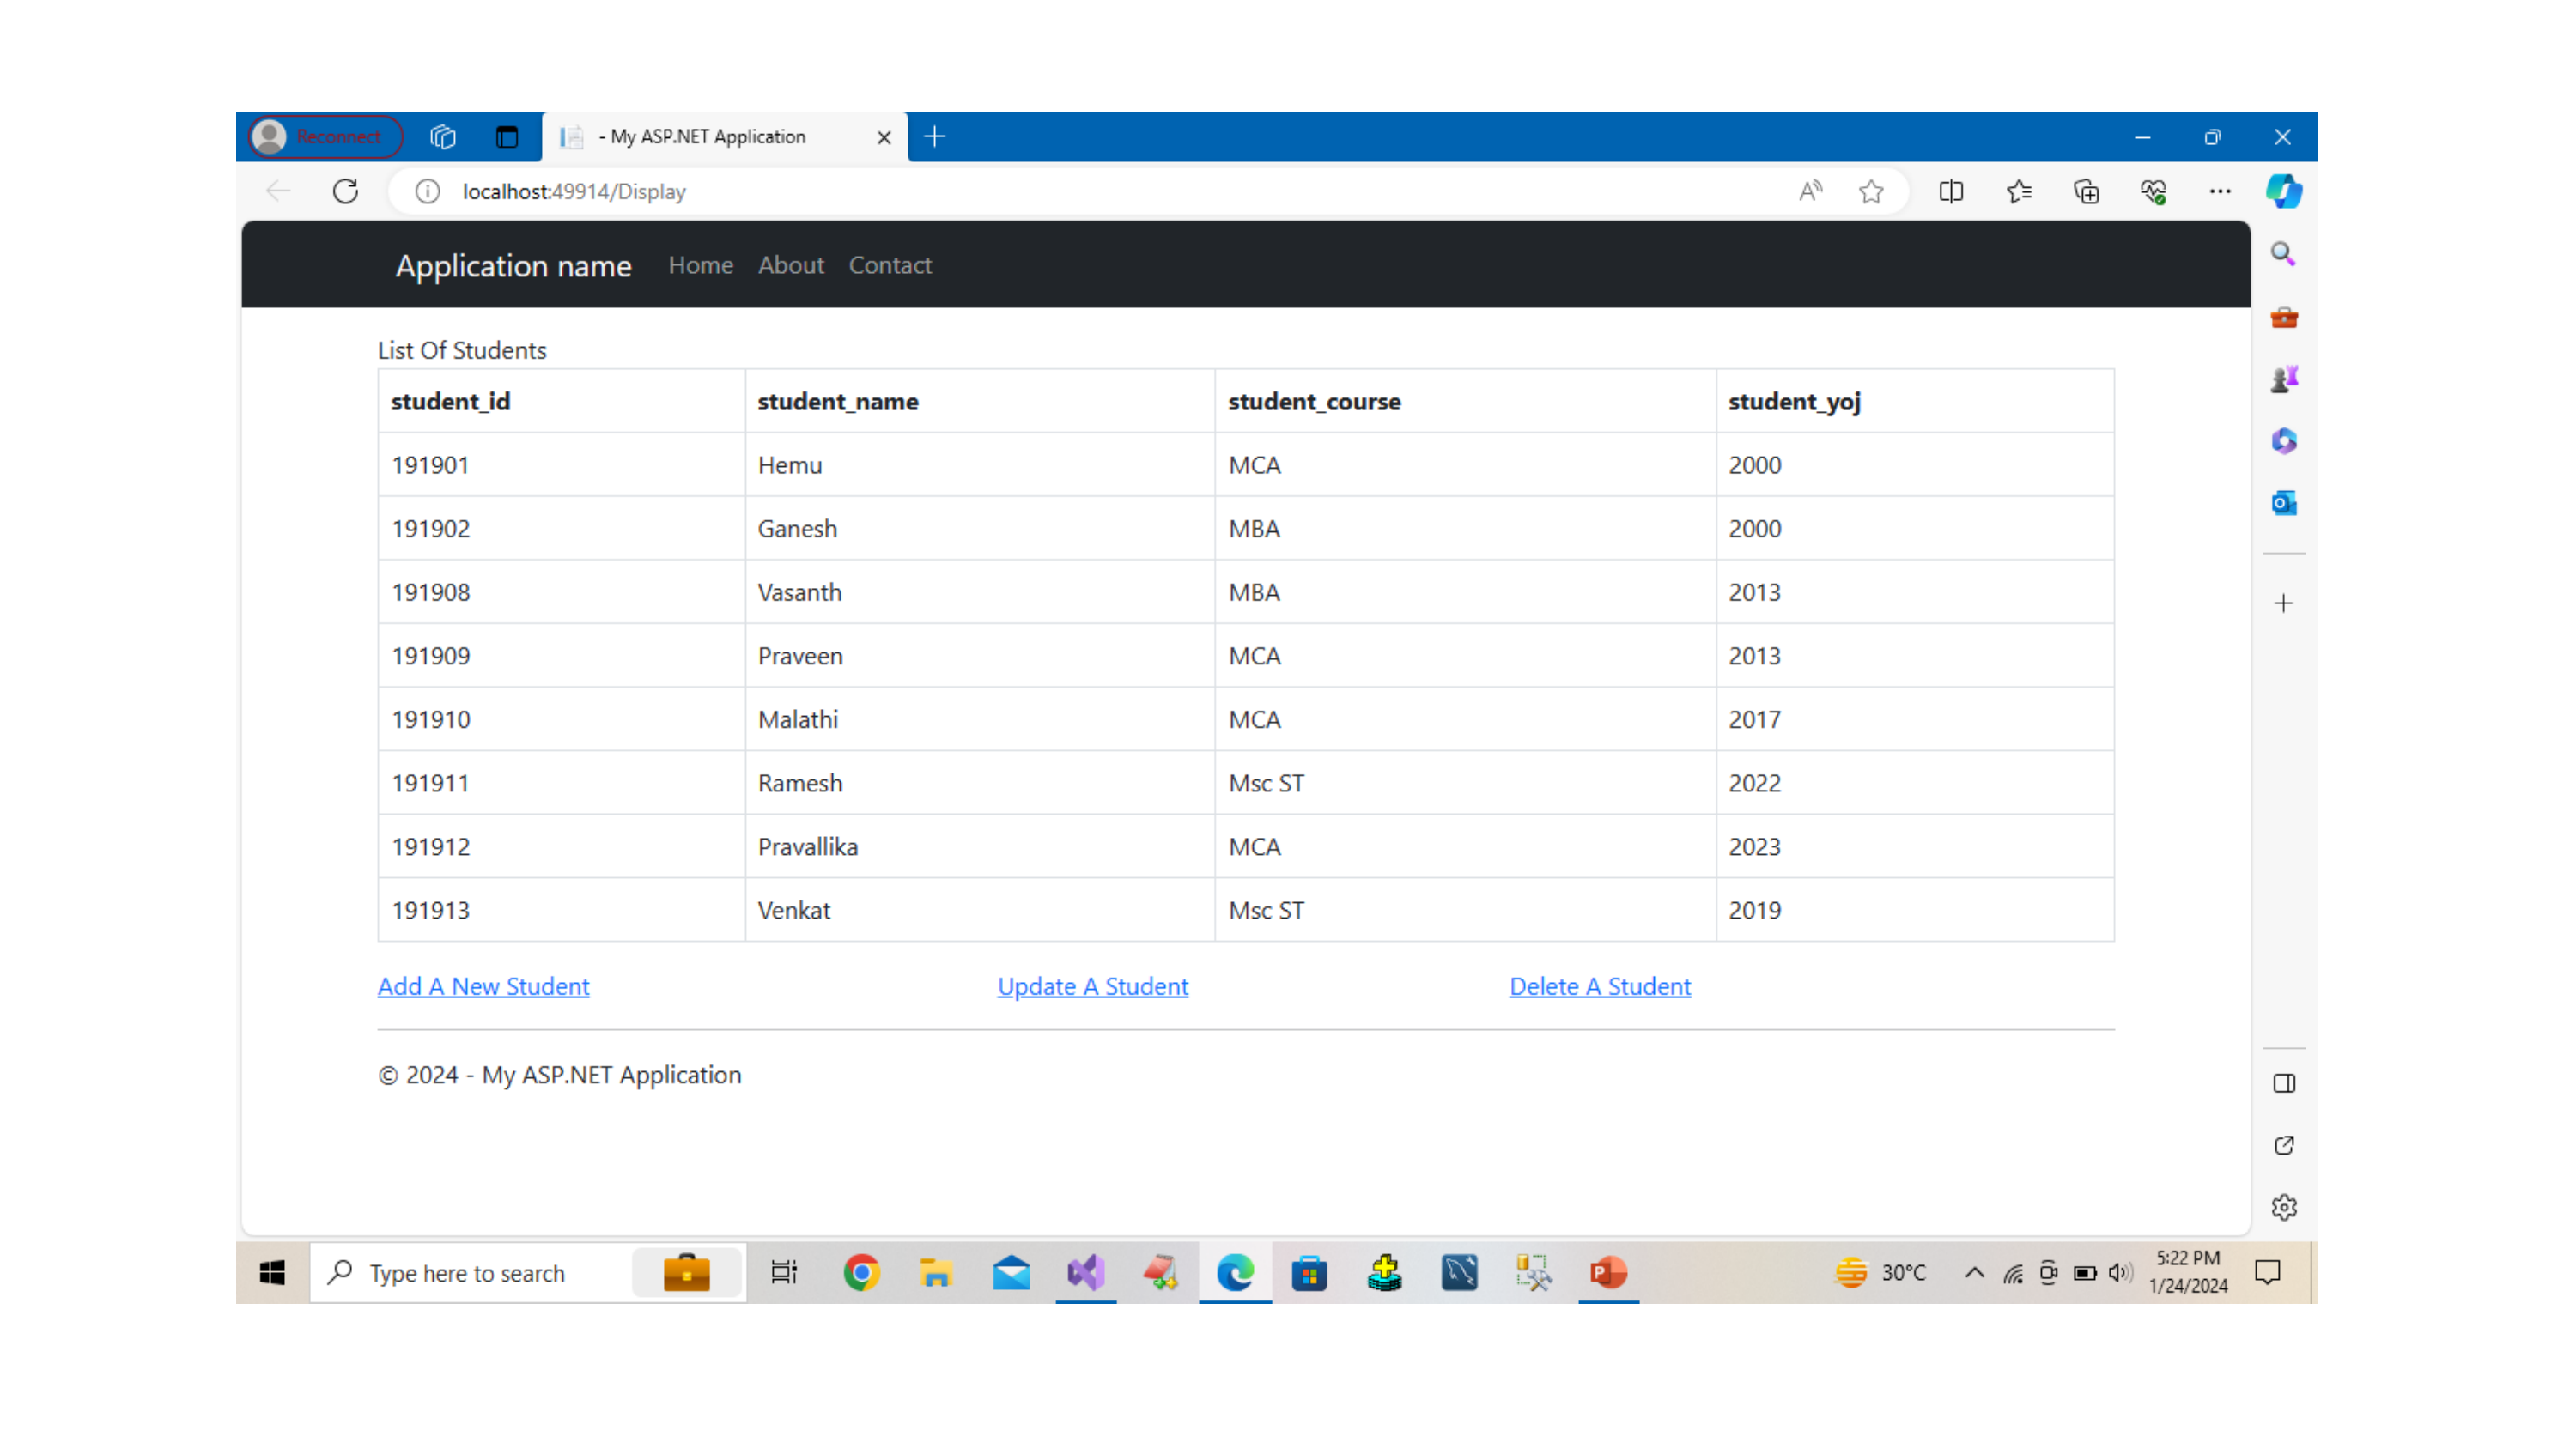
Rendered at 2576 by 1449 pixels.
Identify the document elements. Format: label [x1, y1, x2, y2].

picture [235, 112, 2319, 1304]
